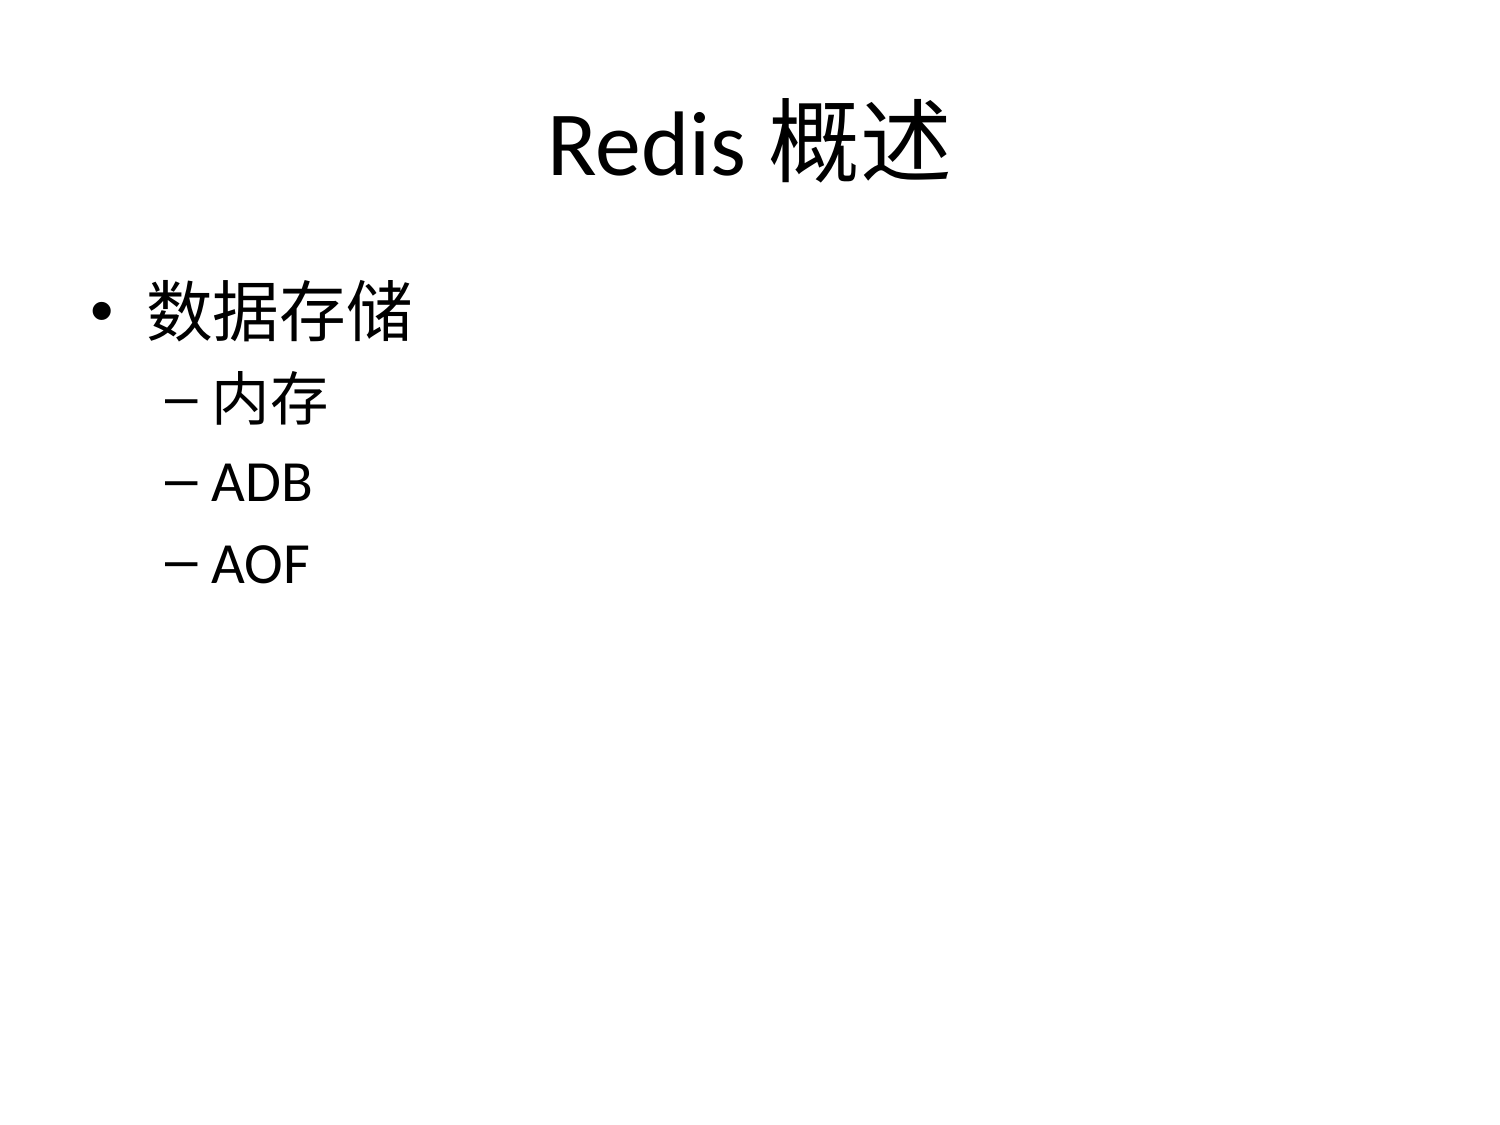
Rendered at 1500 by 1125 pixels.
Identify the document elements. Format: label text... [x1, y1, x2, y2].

list 数据存储 内存 ADB AOF [75, 262, 1425, 1005]
title Redis概述 [75, 45, 1425, 233]
